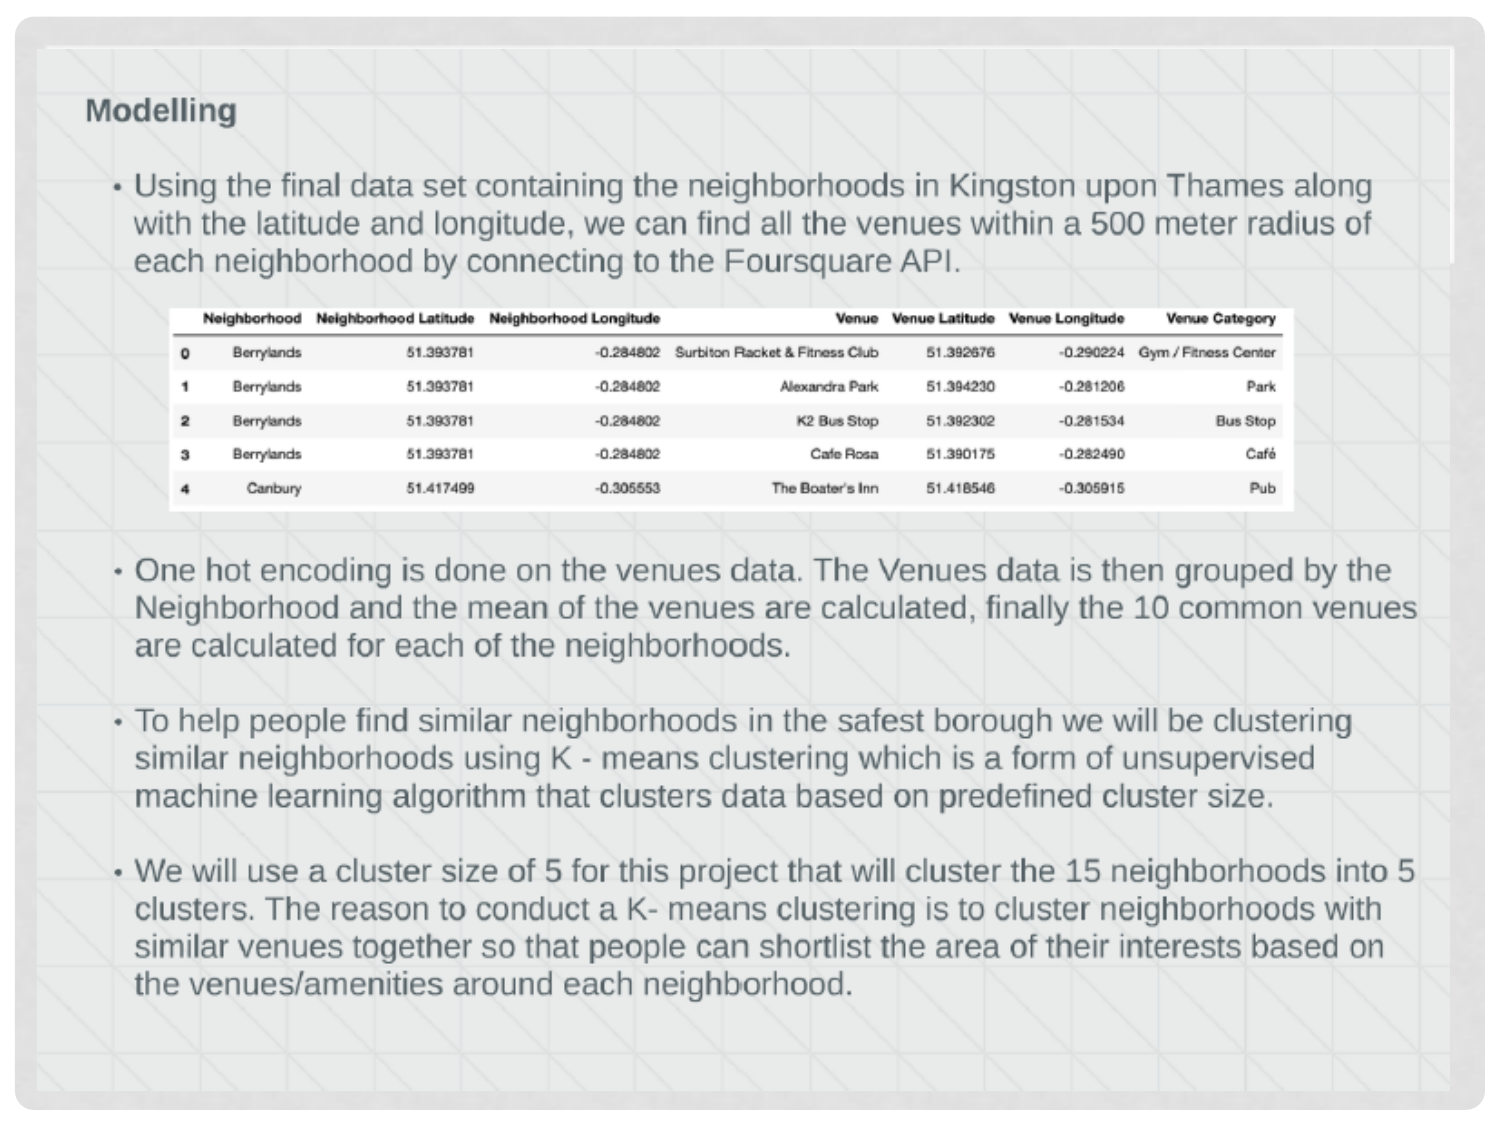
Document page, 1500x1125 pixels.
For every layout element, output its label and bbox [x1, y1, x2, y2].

picture [37, 49, 1451, 1091]
